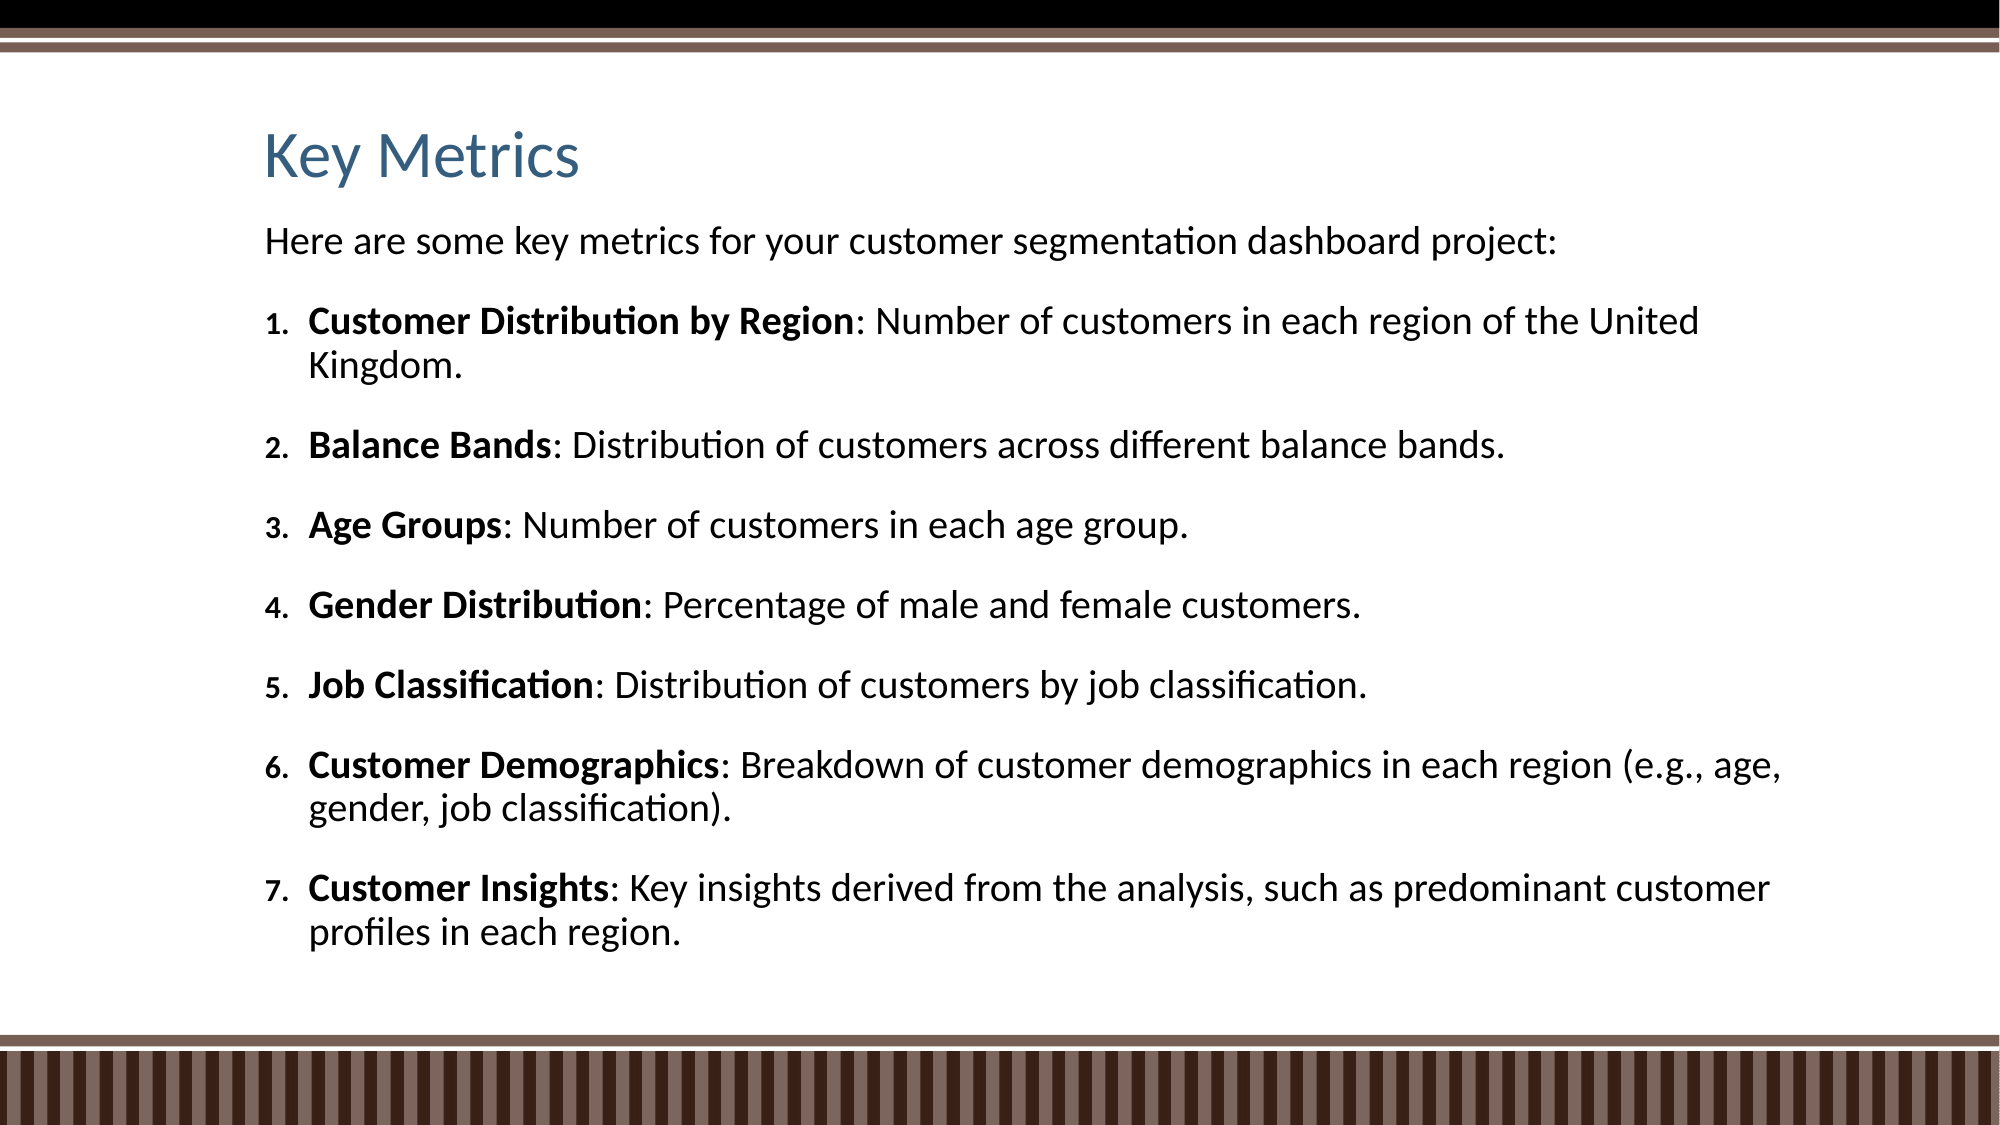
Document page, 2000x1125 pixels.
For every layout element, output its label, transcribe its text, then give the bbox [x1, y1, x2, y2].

title Key Metrics [249, 99, 1750, 200]
list Here are some key metrics for your customer segmentation dashboard project: Customer Distribution by Region: Number of customers in each region of the United Kingdom. Balance Bands: Distribution of customers across different balance bands. Age Groups: Number of customers in each age group. Gender Distribution: Percentage of male and female customers. Job Classification: Distribution of customers by job classification. Customer Demographics: Breakdown of customer demographics in each region (e.g., age, gender, job classification). Customer Insights: Key insights derived from the analysis, such as predominant customer profiles in each region. [249, 212, 1825, 963]
